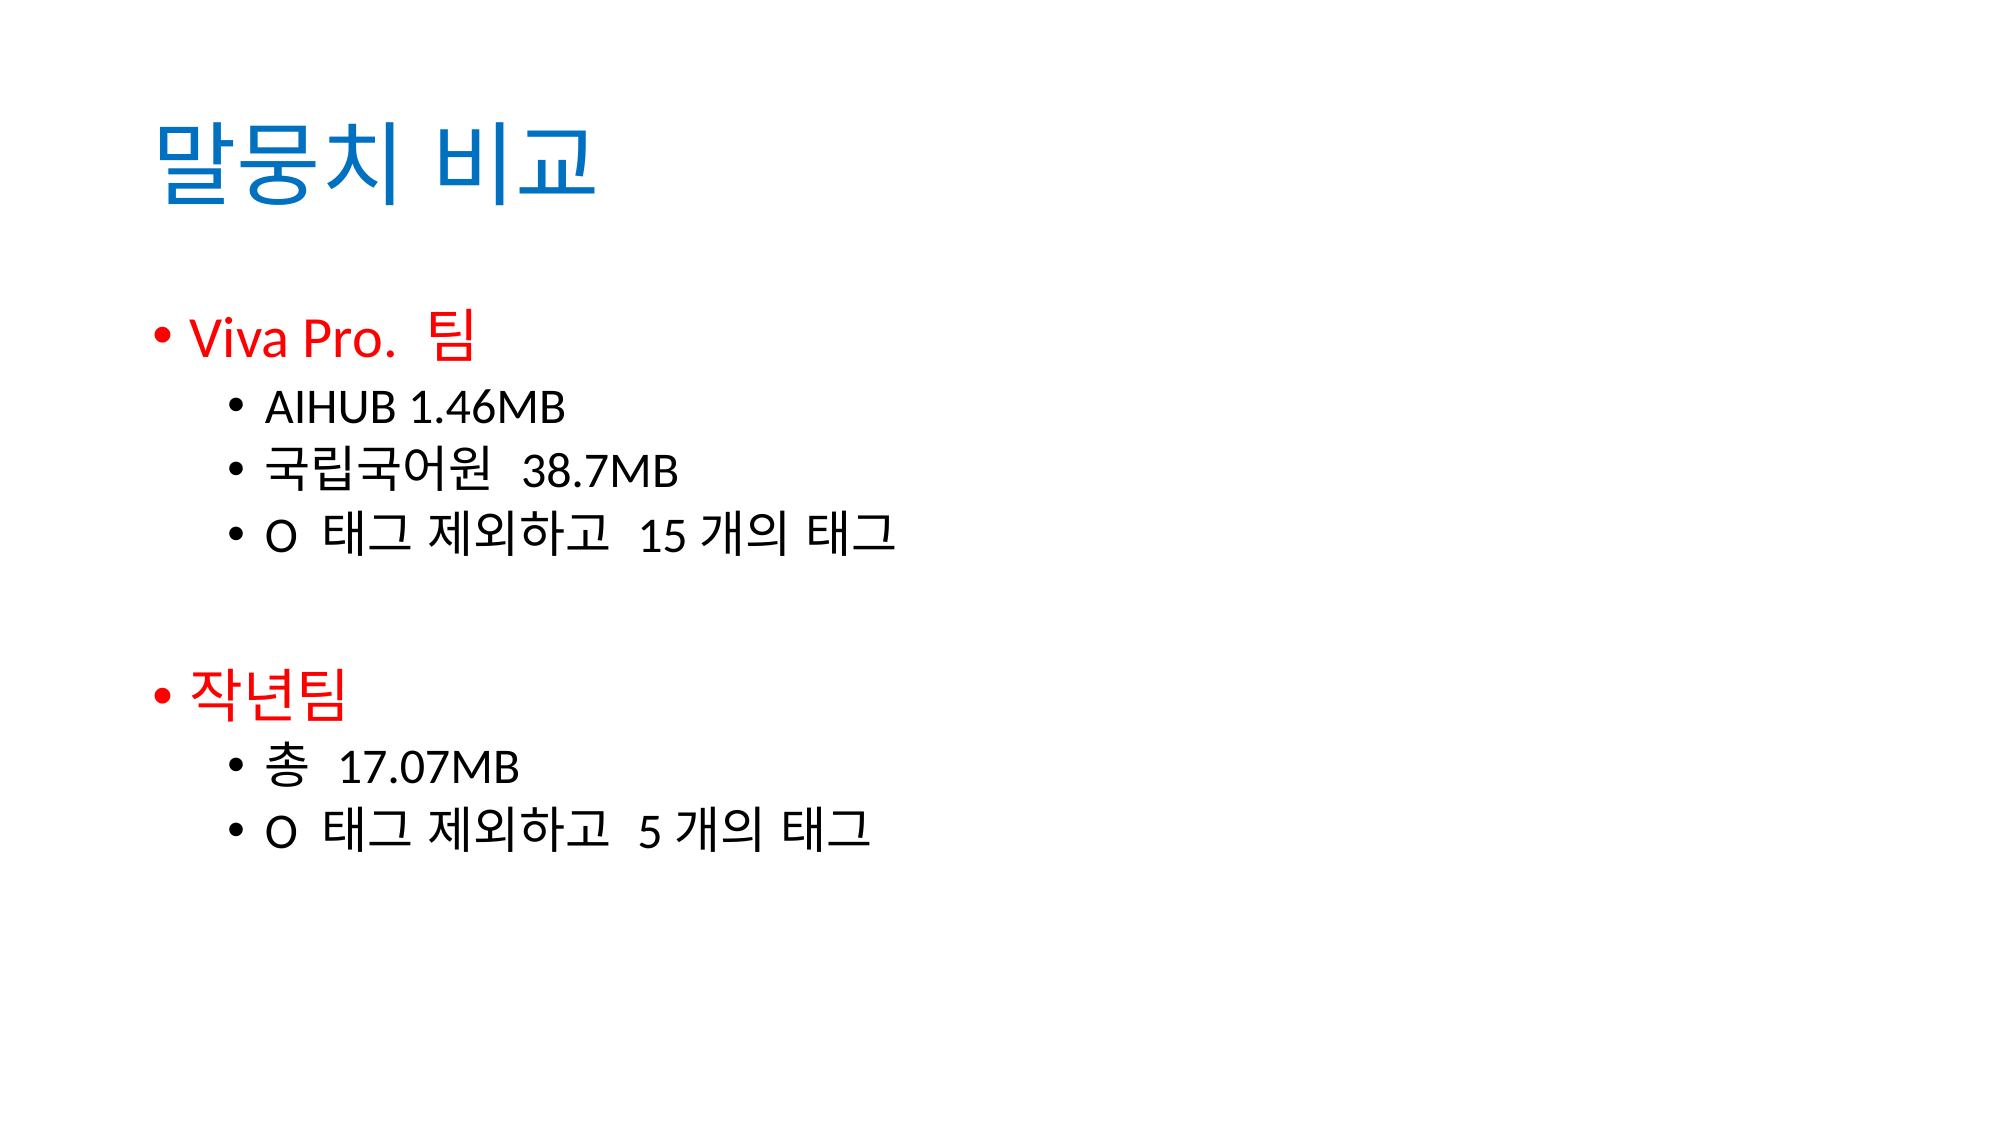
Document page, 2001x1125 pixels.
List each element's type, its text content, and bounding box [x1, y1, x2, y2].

list Viva Pro. 팀 AIHUB 1.46MB 국립국어원 38.7MB O 태그 제외하고 15개의 태그 작년팀 총 17.07MB O 태그 제외하고 5개의 태그 [137, 299, 1863, 1014]
title 말뭉치 비교 [137, 59, 1863, 278]
